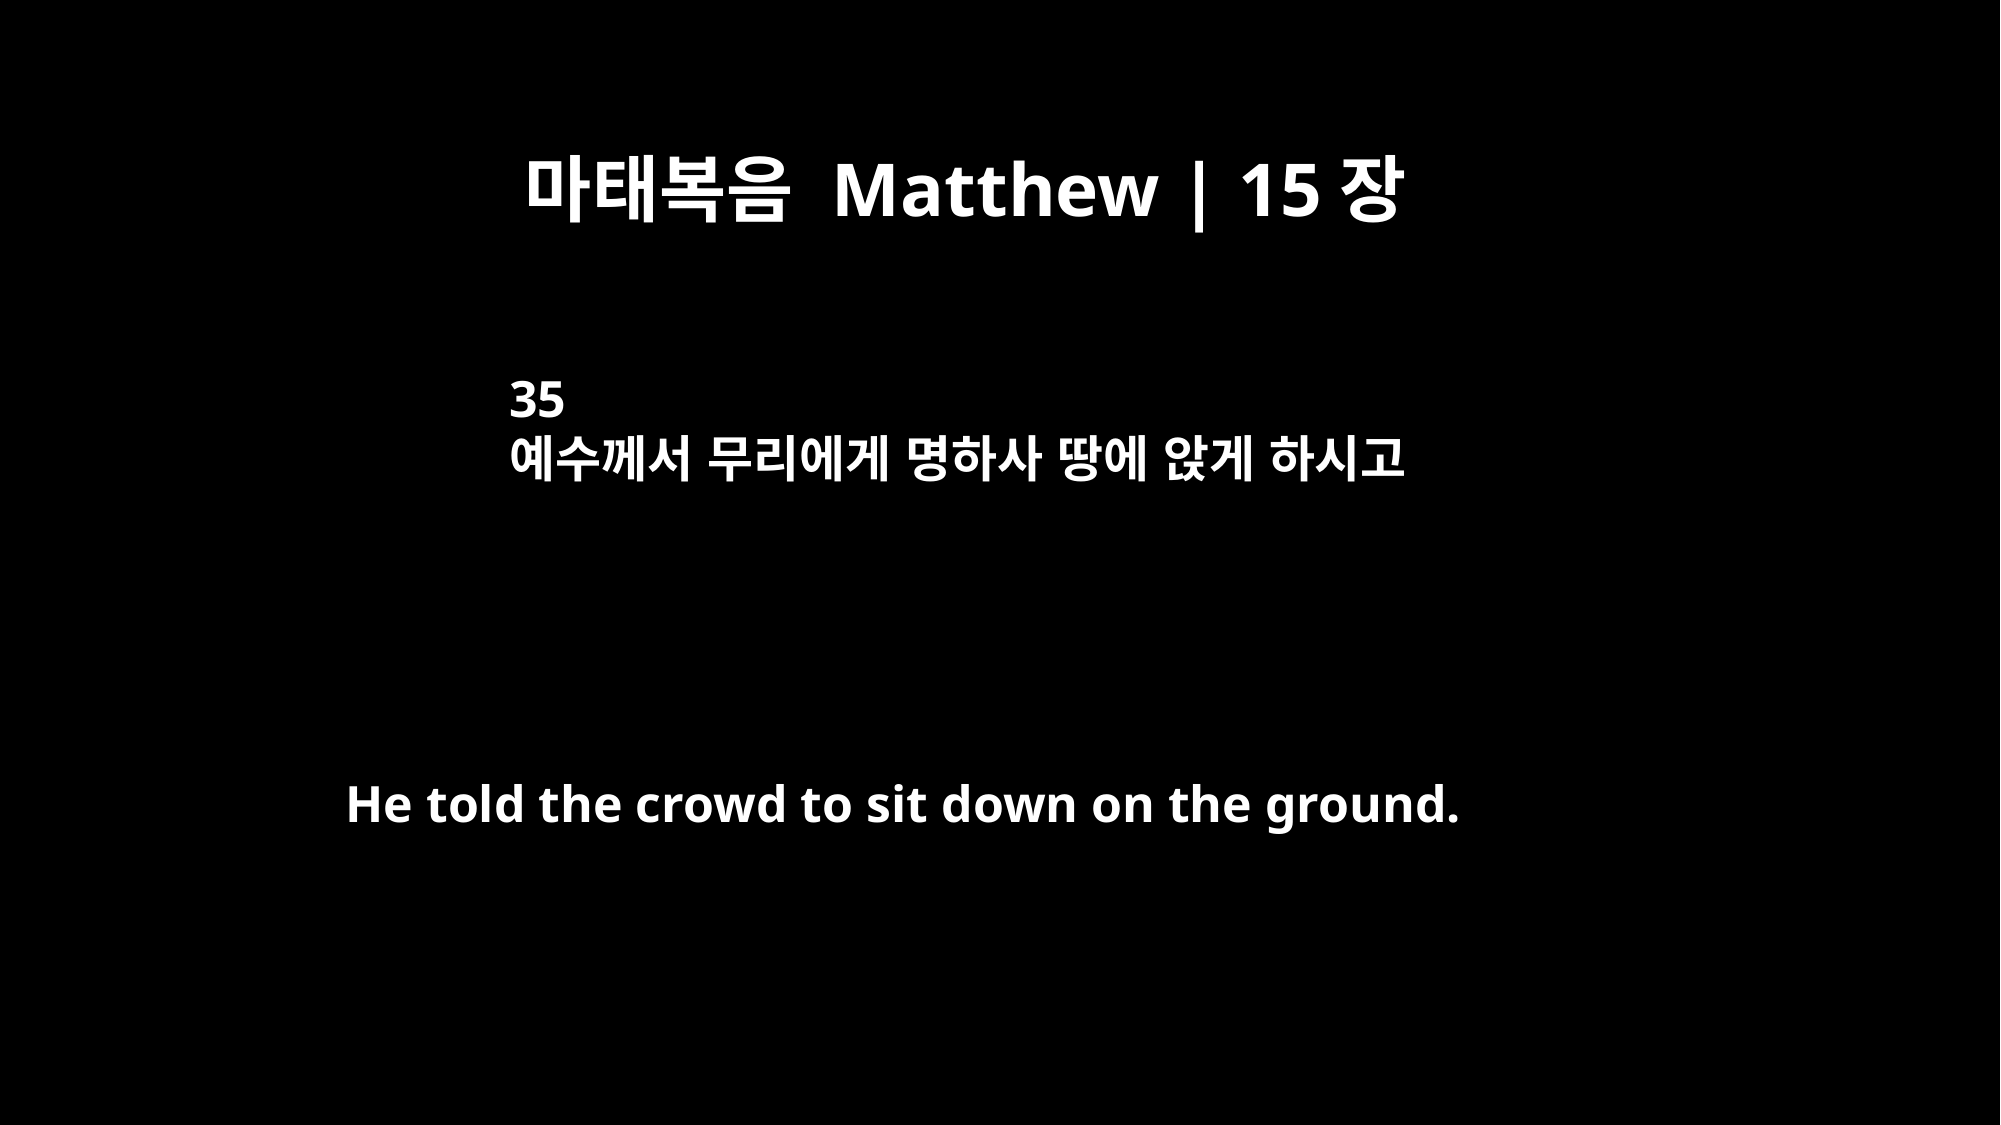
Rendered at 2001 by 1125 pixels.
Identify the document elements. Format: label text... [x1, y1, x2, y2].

text_box 35 예수께서 무리에게 명하사 땅에 앉게 하시고 [494, 359, 1423, 495]
text_box He told the crowd to sit down on the ground. [330, 764, 1477, 840]
text_box 마태복음 Matthew | 15장 [510, 136, 1422, 239]
